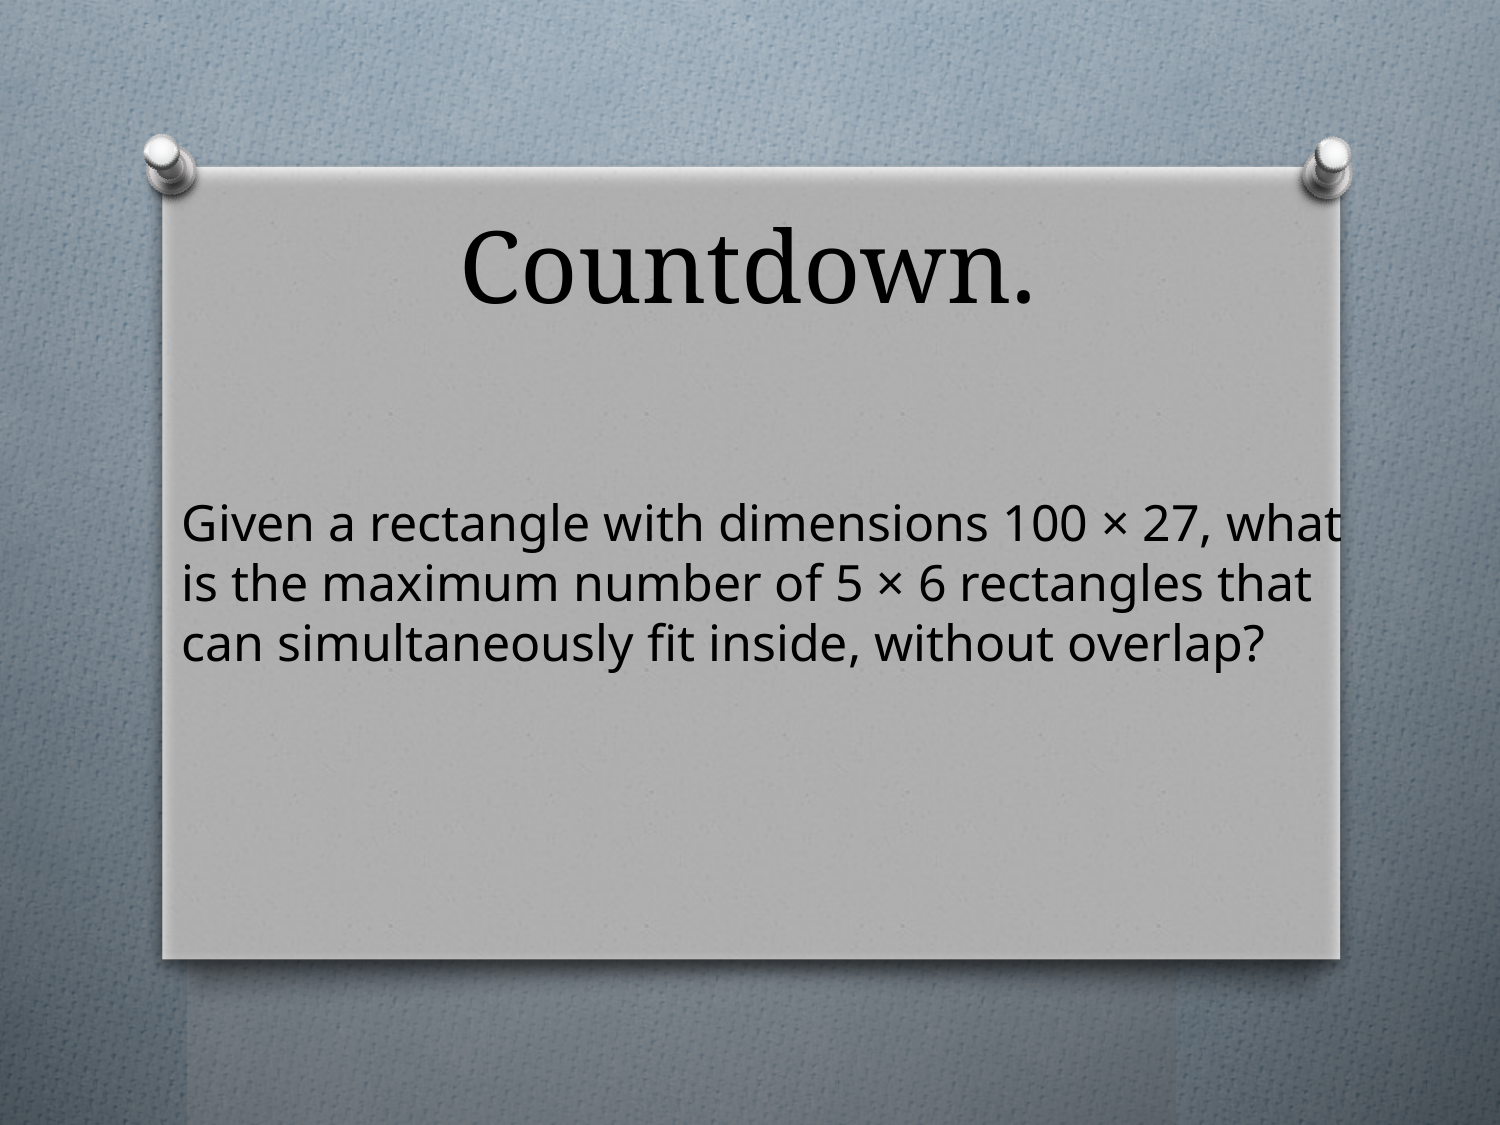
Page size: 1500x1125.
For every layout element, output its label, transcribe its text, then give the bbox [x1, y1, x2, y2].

text_box Given a rectangle with dimensions 100 × 27, what is the maximum number of 5 × 6 rectangles that can simultaneously fit inside, without overlap? [167, 483, 1358, 739]
title Countdown. [156, 165, 1340, 331]
picture [1274, 109, 1396, 219]
picture [112, 100, 235, 206]
